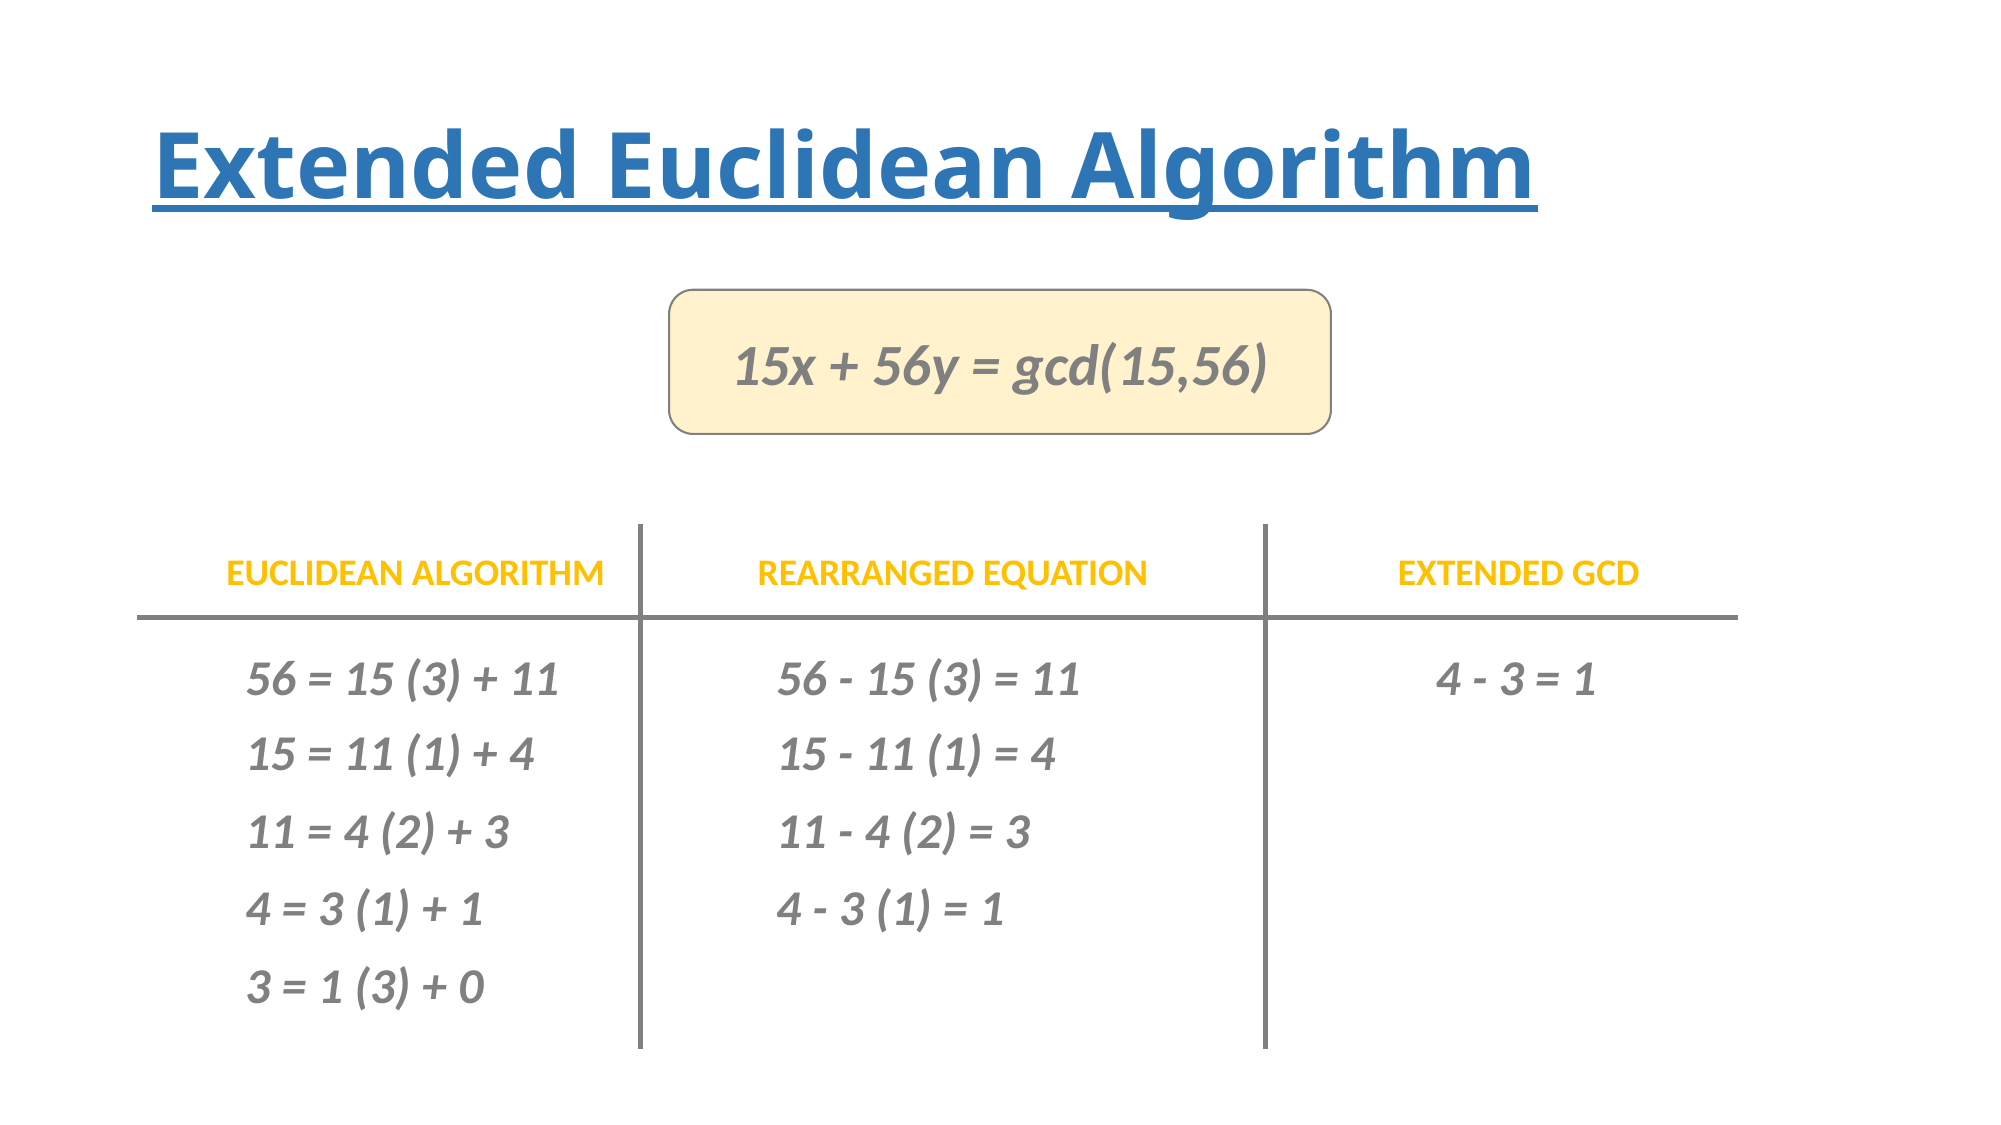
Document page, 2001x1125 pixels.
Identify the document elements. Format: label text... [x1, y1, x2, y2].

text_box 4 - 3 = 1 [1420, 637, 1612, 713]
text_box 56 = 15 (3) + 11 [230, 637, 575, 713]
text_box 15x + 56y = gcd(15,56) [668, 288, 1332, 435]
text_box 15 - 11 (1) = 4 [761, 713, 1071, 789]
text_box 11 = 4 (2) + 3 [230, 790, 524, 866]
text_box REARRANGED EQUATION [743, 540, 1164, 601]
text_box 56 - 15 (3) = 11 [761, 637, 1096, 713]
text_box 4 - 3 (1) = 1 [761, 867, 1020, 943]
text_box EUCLIDEAN ALGORITHM [211, 540, 621, 601]
text_box 15 = 11 (1) + 4 [230, 713, 549, 789]
text_box EXTENDED GCD [1383, 540, 1656, 601]
title Extended Euclidean Algorithm [137, 59, 1863, 278]
text_box 4 = 3 (1) + 1 [230, 867, 499, 943]
text_box 3 = 1 (3) + 0 [230, 945, 499, 1021]
text_box 11 - 4 (2) = 3 [761, 790, 1045, 866]
